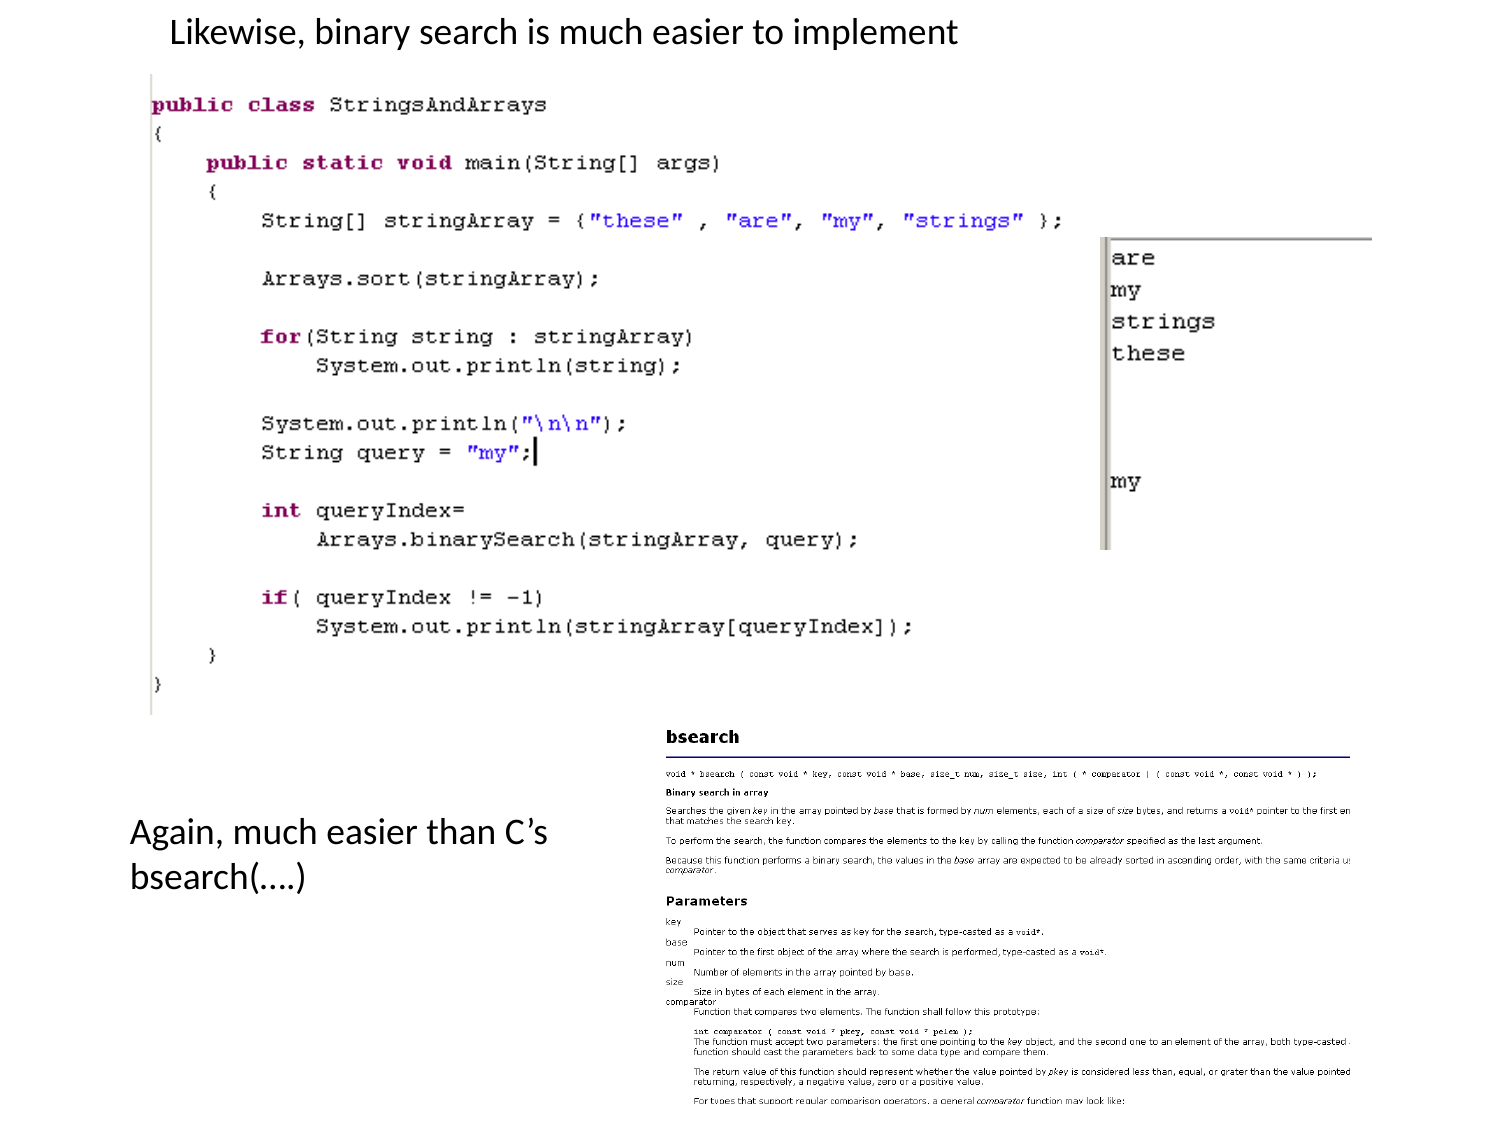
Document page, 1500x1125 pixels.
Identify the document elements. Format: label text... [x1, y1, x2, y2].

text_box Likewise, binary search is much easier to implement [154, 0, 984, 60]
picture [137, 74, 1372, 1104]
text_box Again, much easier than C’s bsearch(….) [115, 799, 572, 905]
